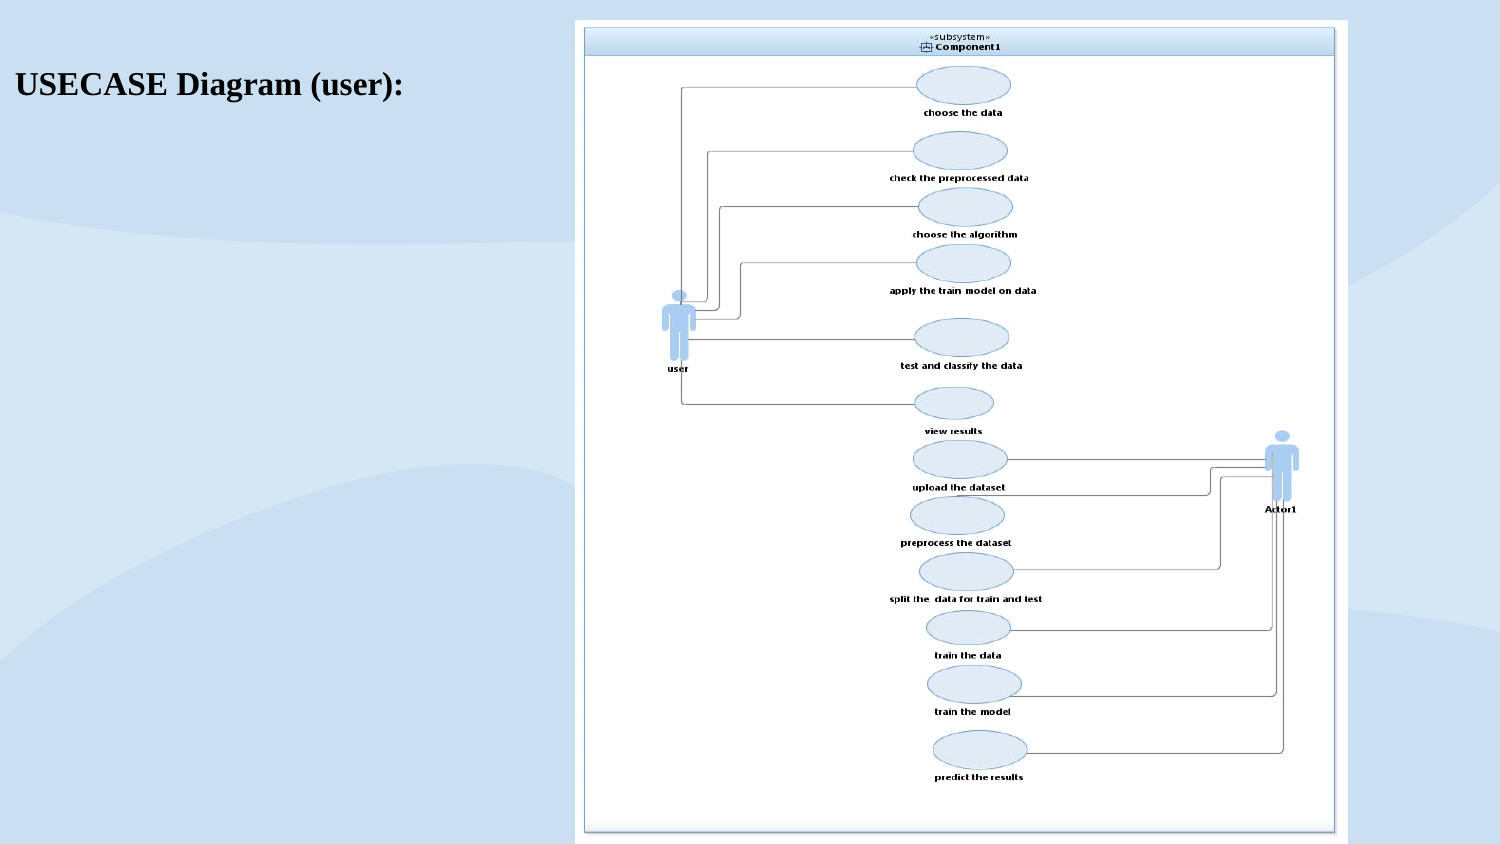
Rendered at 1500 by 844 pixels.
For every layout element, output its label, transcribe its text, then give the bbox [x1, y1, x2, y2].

picture [575, 20, 1348, 844]
text_box USECASE Diagram (user): [0, 54, 570, 110]
